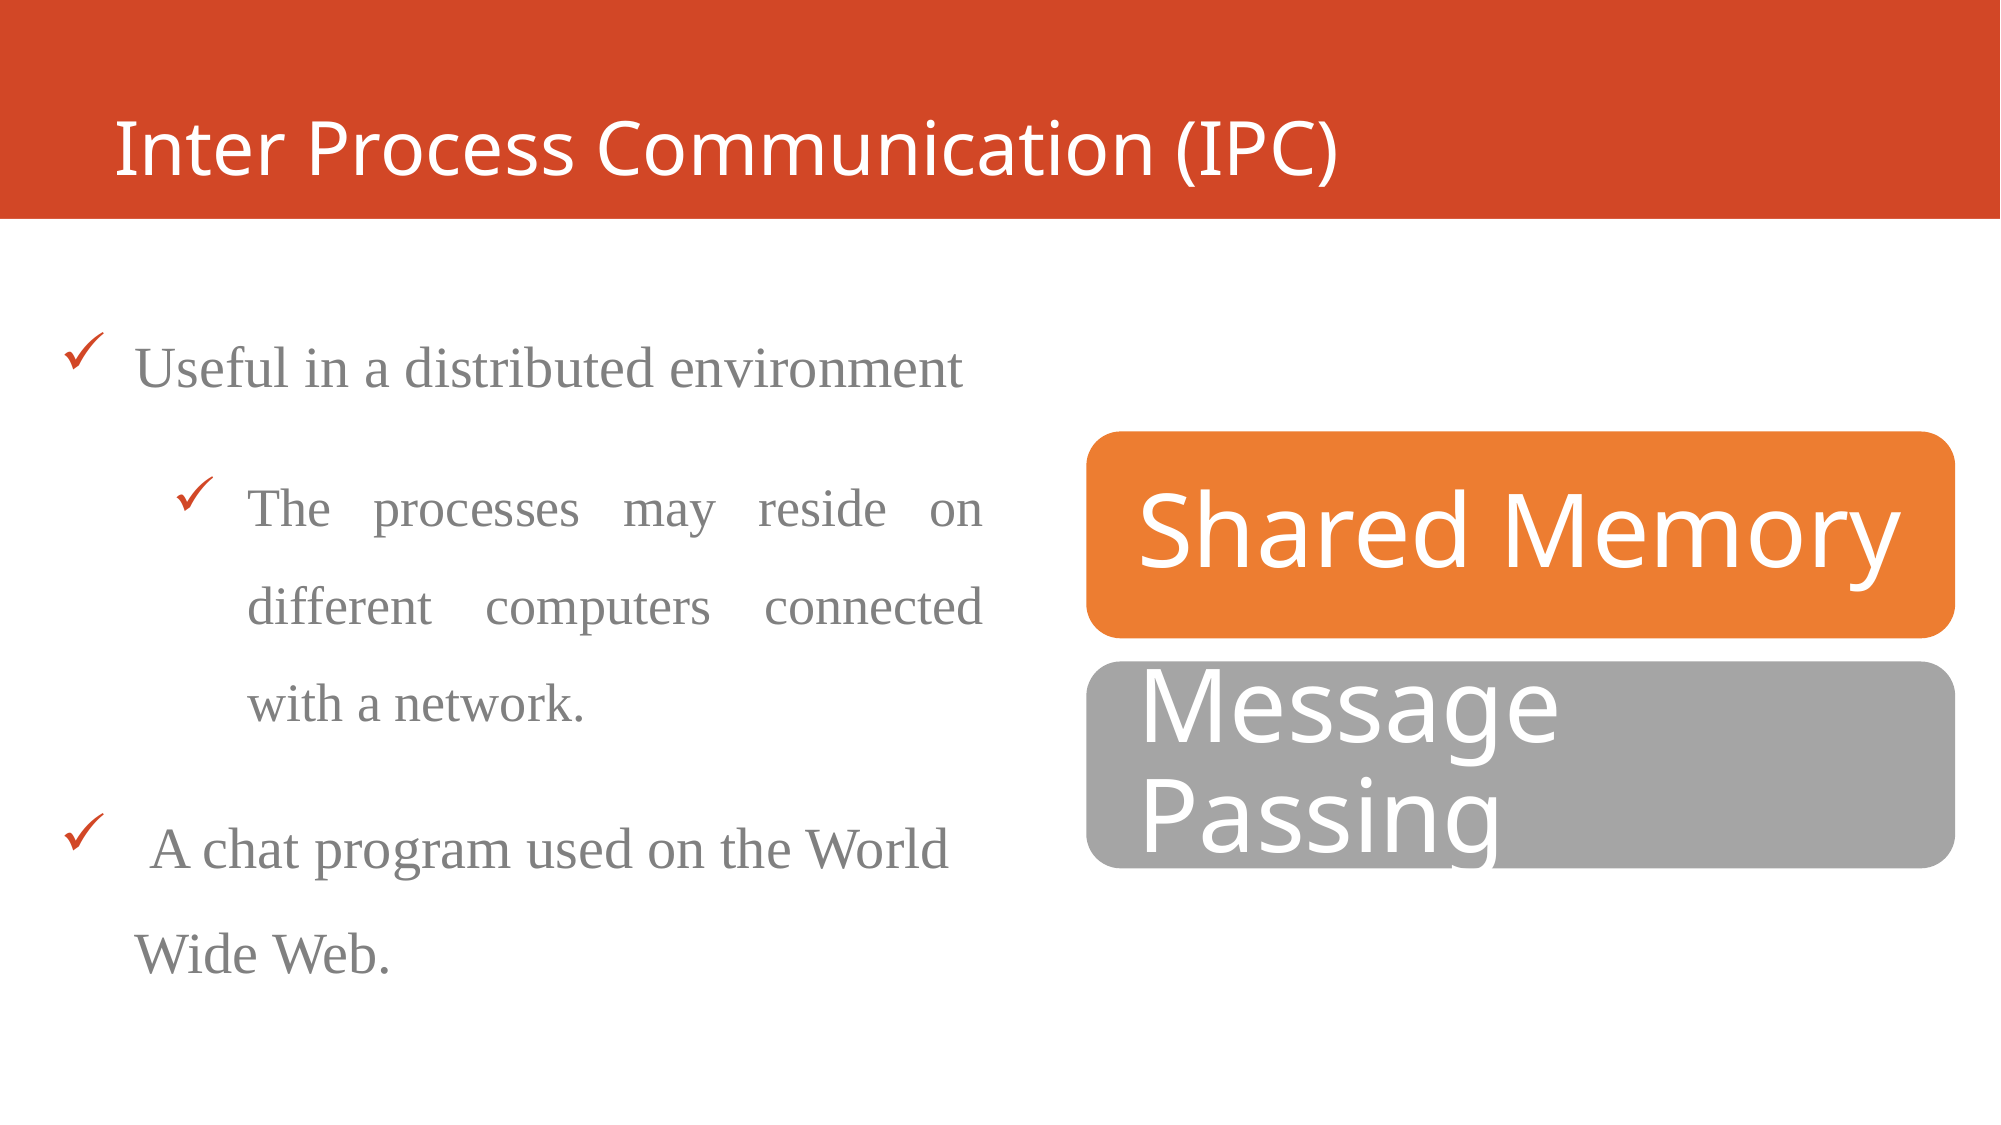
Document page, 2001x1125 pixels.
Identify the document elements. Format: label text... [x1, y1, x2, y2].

list Useful in a distributed environment The processes may reside on different computers connected with a network. A chat program used on the World Wide Web. [44, 286, 1000, 1014]
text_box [1086, 427, 1956, 873]
title Inter Process Communication (IPC) [99, 0, 1863, 199]
